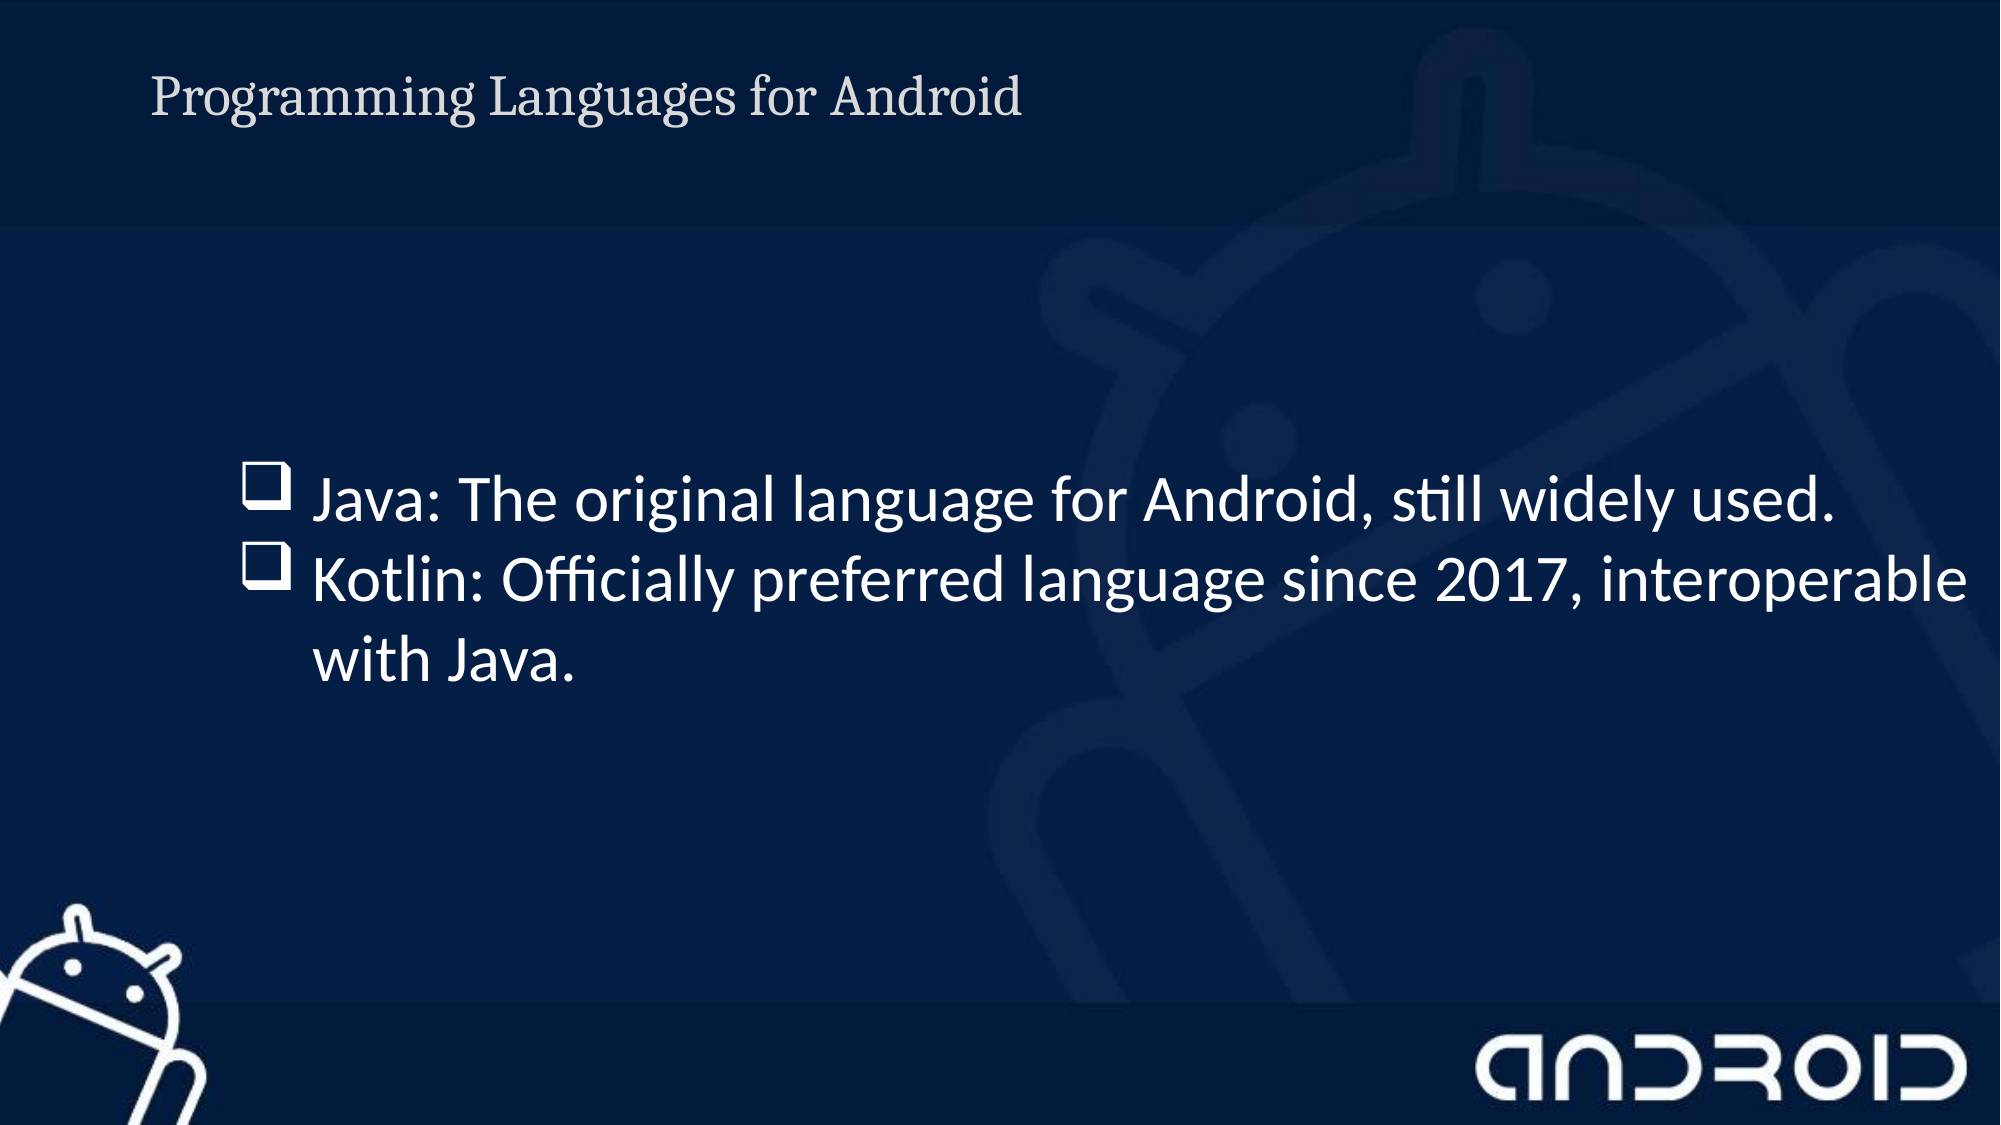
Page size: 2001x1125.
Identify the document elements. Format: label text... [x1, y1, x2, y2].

list Java: The original language for Android, still widely used. Kotlin: Officially preferred language since 2017, interoperable with Java. [237, 375, 1978, 699]
picture [0, 0, 2000, 1125]
title Programming Languages for Android [150, 57, 1034, 183]
